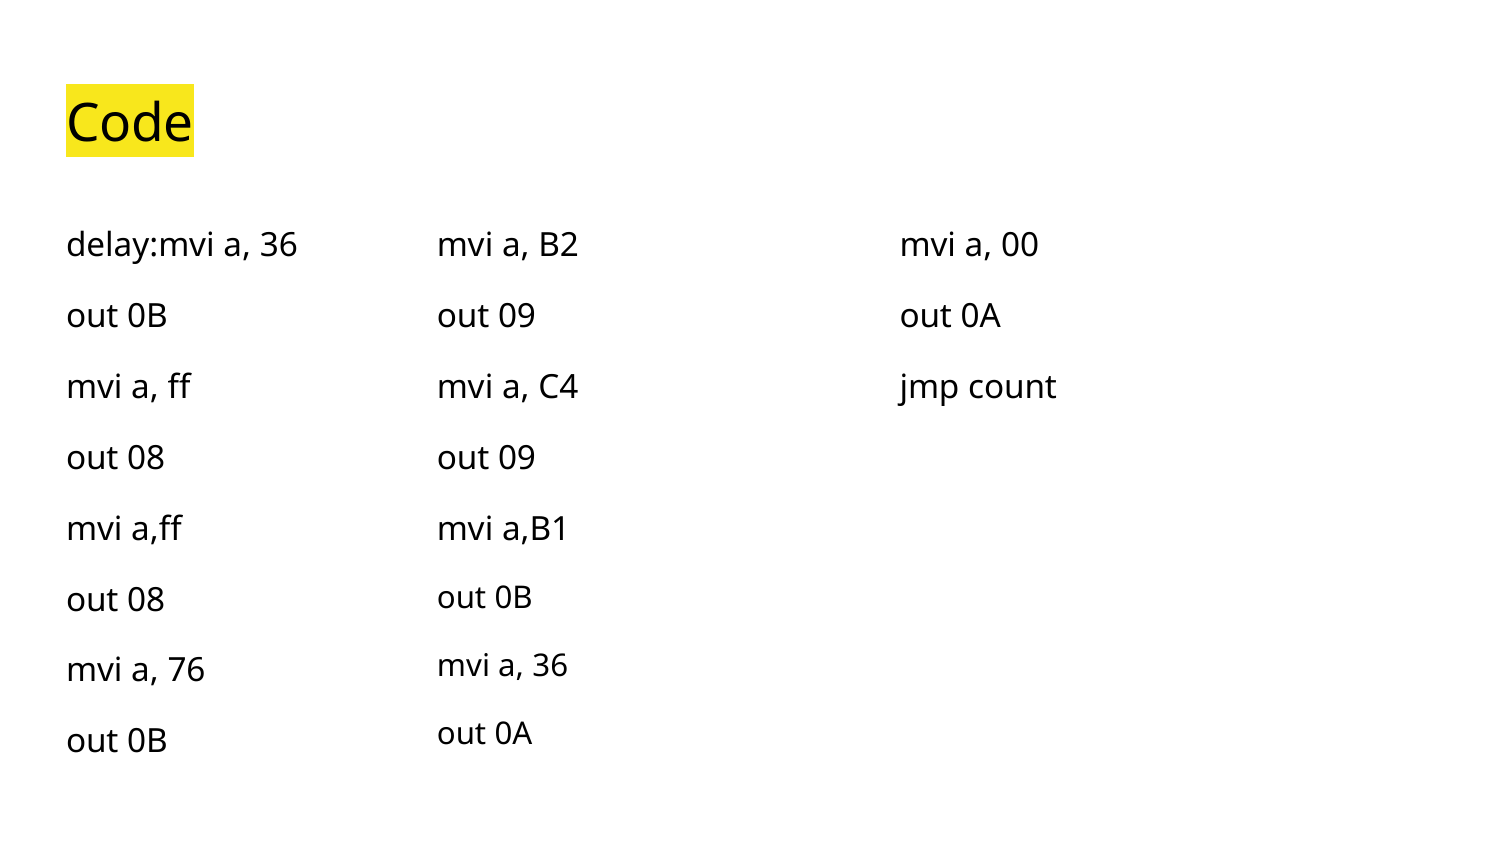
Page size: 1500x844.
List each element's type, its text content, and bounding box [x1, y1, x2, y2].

list mvi a, B2 out 09 mvi a, C4 out 09 mvi a,B1 out 0B mvi a, 36 out 0A [421, 202, 884, 750]
text_box mvi a, 00 out 0A jmp count [884, 202, 1435, 774]
title Code [51, 72, 1449, 167]
list delay:mvi a, 36 out 0B mvi a, ff out 08 mvi a,ff out 08 mvi a, 76 out 0B [51, 202, 421, 750]
